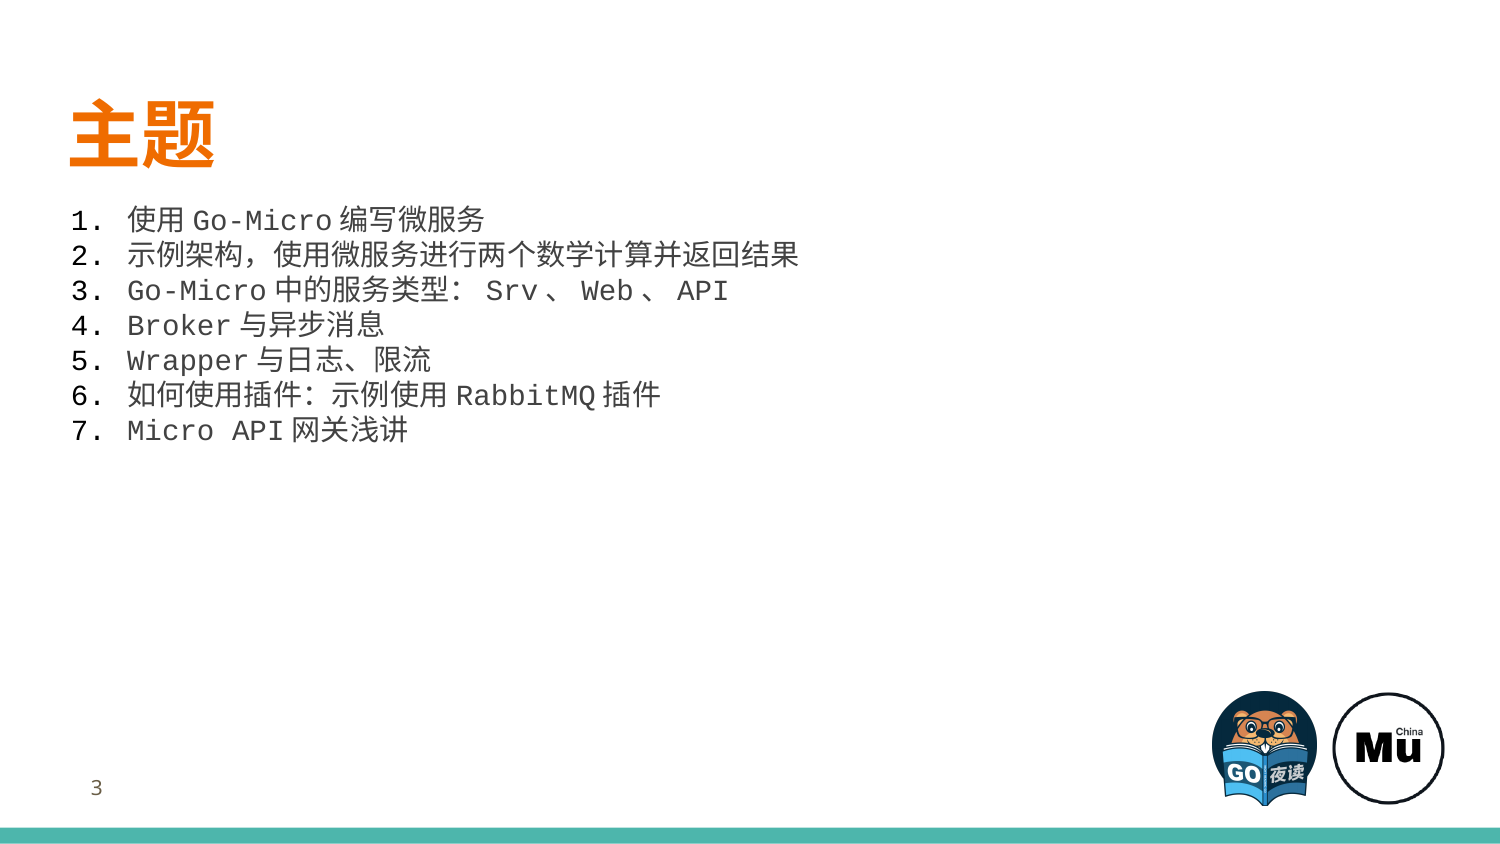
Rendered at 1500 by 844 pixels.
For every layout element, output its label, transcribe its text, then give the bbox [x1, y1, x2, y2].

picture [1328, 688, 1449, 809]
text_box 使用Go-Micro编写微服务 示例架构，使用微服务进行两个数学计算并返回结果 Go-Micro中的服务类型：Srv、Web、API Broker与异步消息 Wrapper与日志、限流 如何使用插件：示例使用RabbitMQ插件 Micro API网关浅讲 [68, 199, 1153, 448]
title 主题 [51, 72, 1449, 189]
picture [1212, 691, 1317, 806]
slide_number 3 [27, 756, 118, 821]
